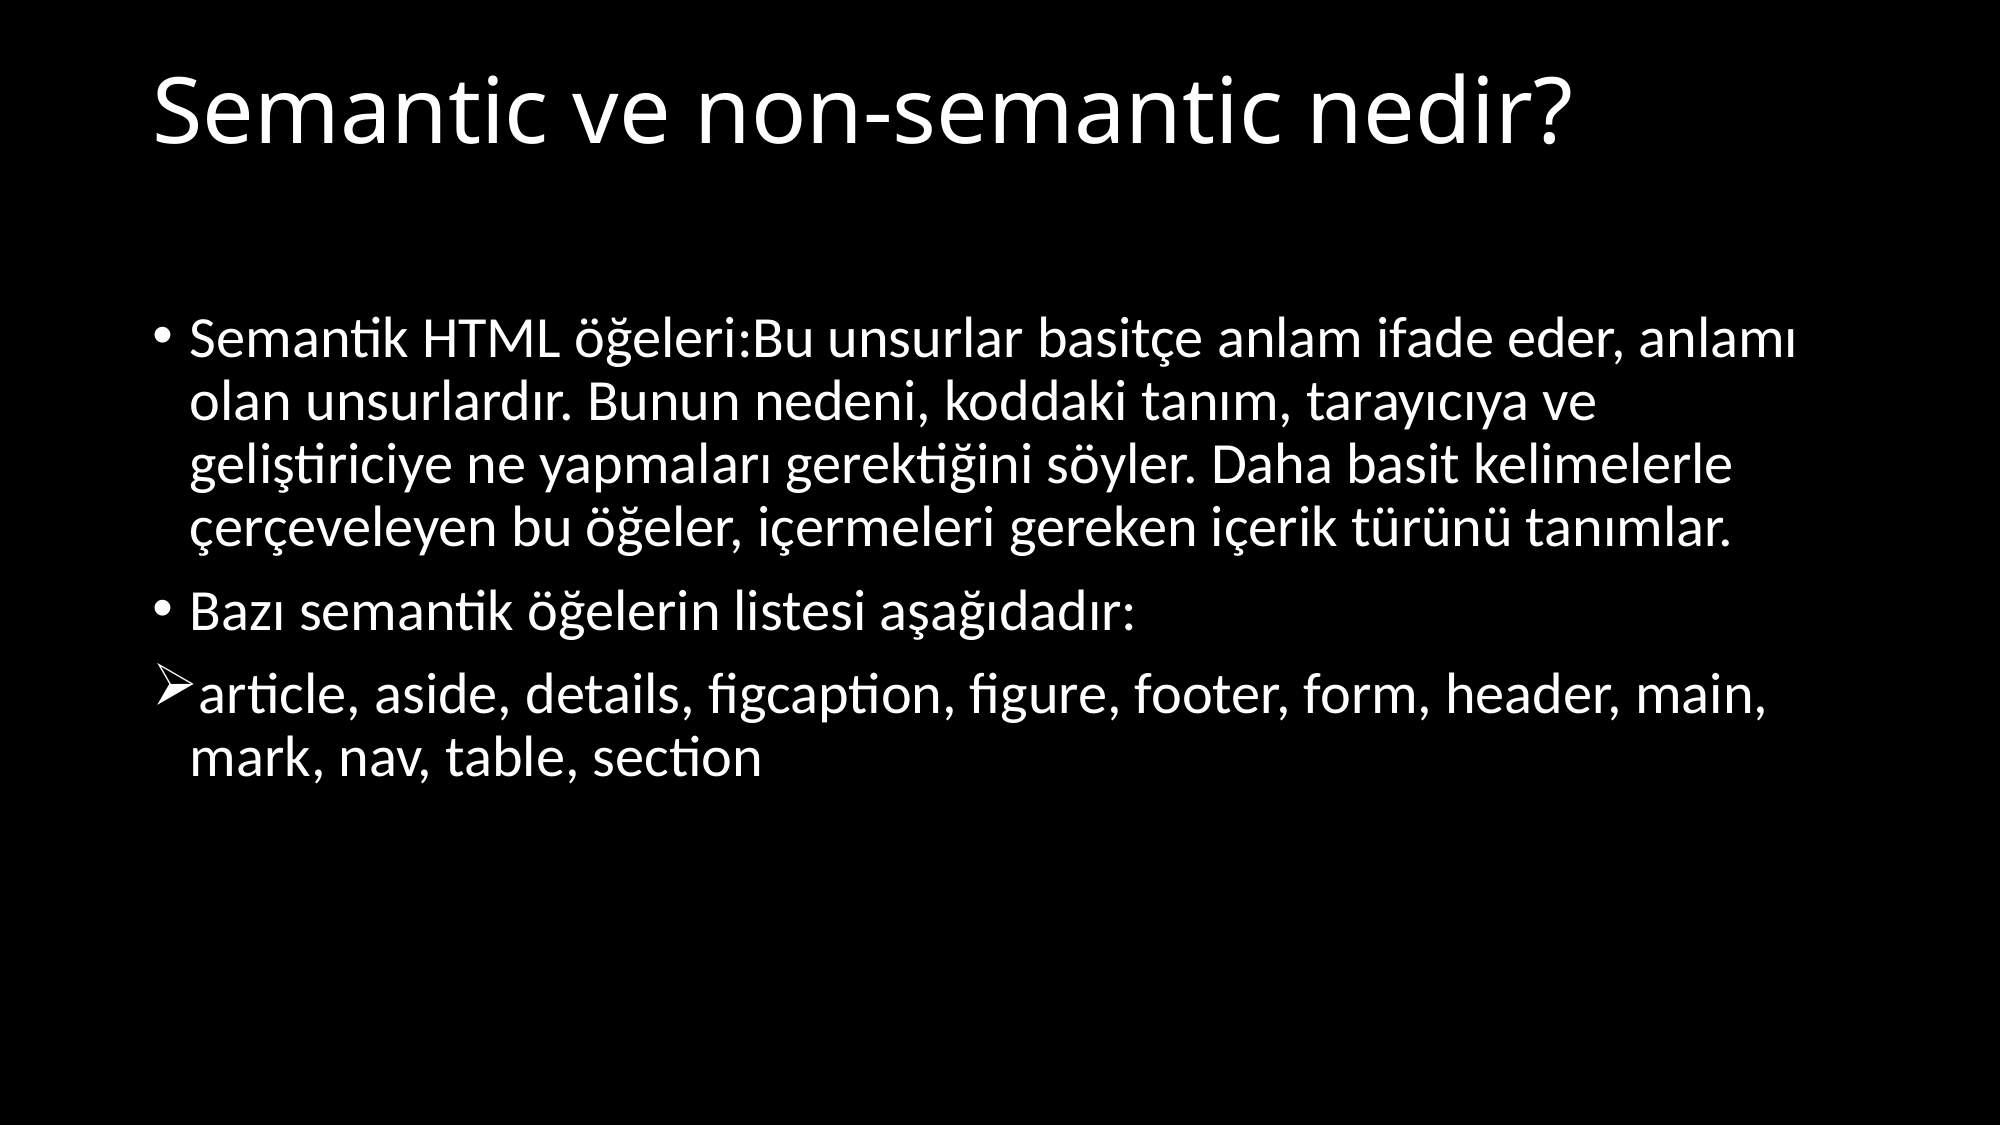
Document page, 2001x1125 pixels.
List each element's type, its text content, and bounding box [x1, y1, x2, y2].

title Semantic ve non-semantic nedir? [137, 59, 1863, 278]
list Semantik HTML öğeleri:Bu unsurlar basitçe anlam ifade eder, anlamı olan unsurlardır. Bunun nedeni, koddaki tanım, tarayıcıya ve geliştiriciye ne yapmaları gerektiğini söyler. Daha basit kelimelerle çerçeveleyen bu öğeler, içermeleri gereken içerik türünü tanımlar. Bazı semantik öğelerin listesi aşağıdadır: article, aside, details, figcaption, figure, footer, form, header, main, mark, nav, table, section [137, 299, 1863, 1014]
